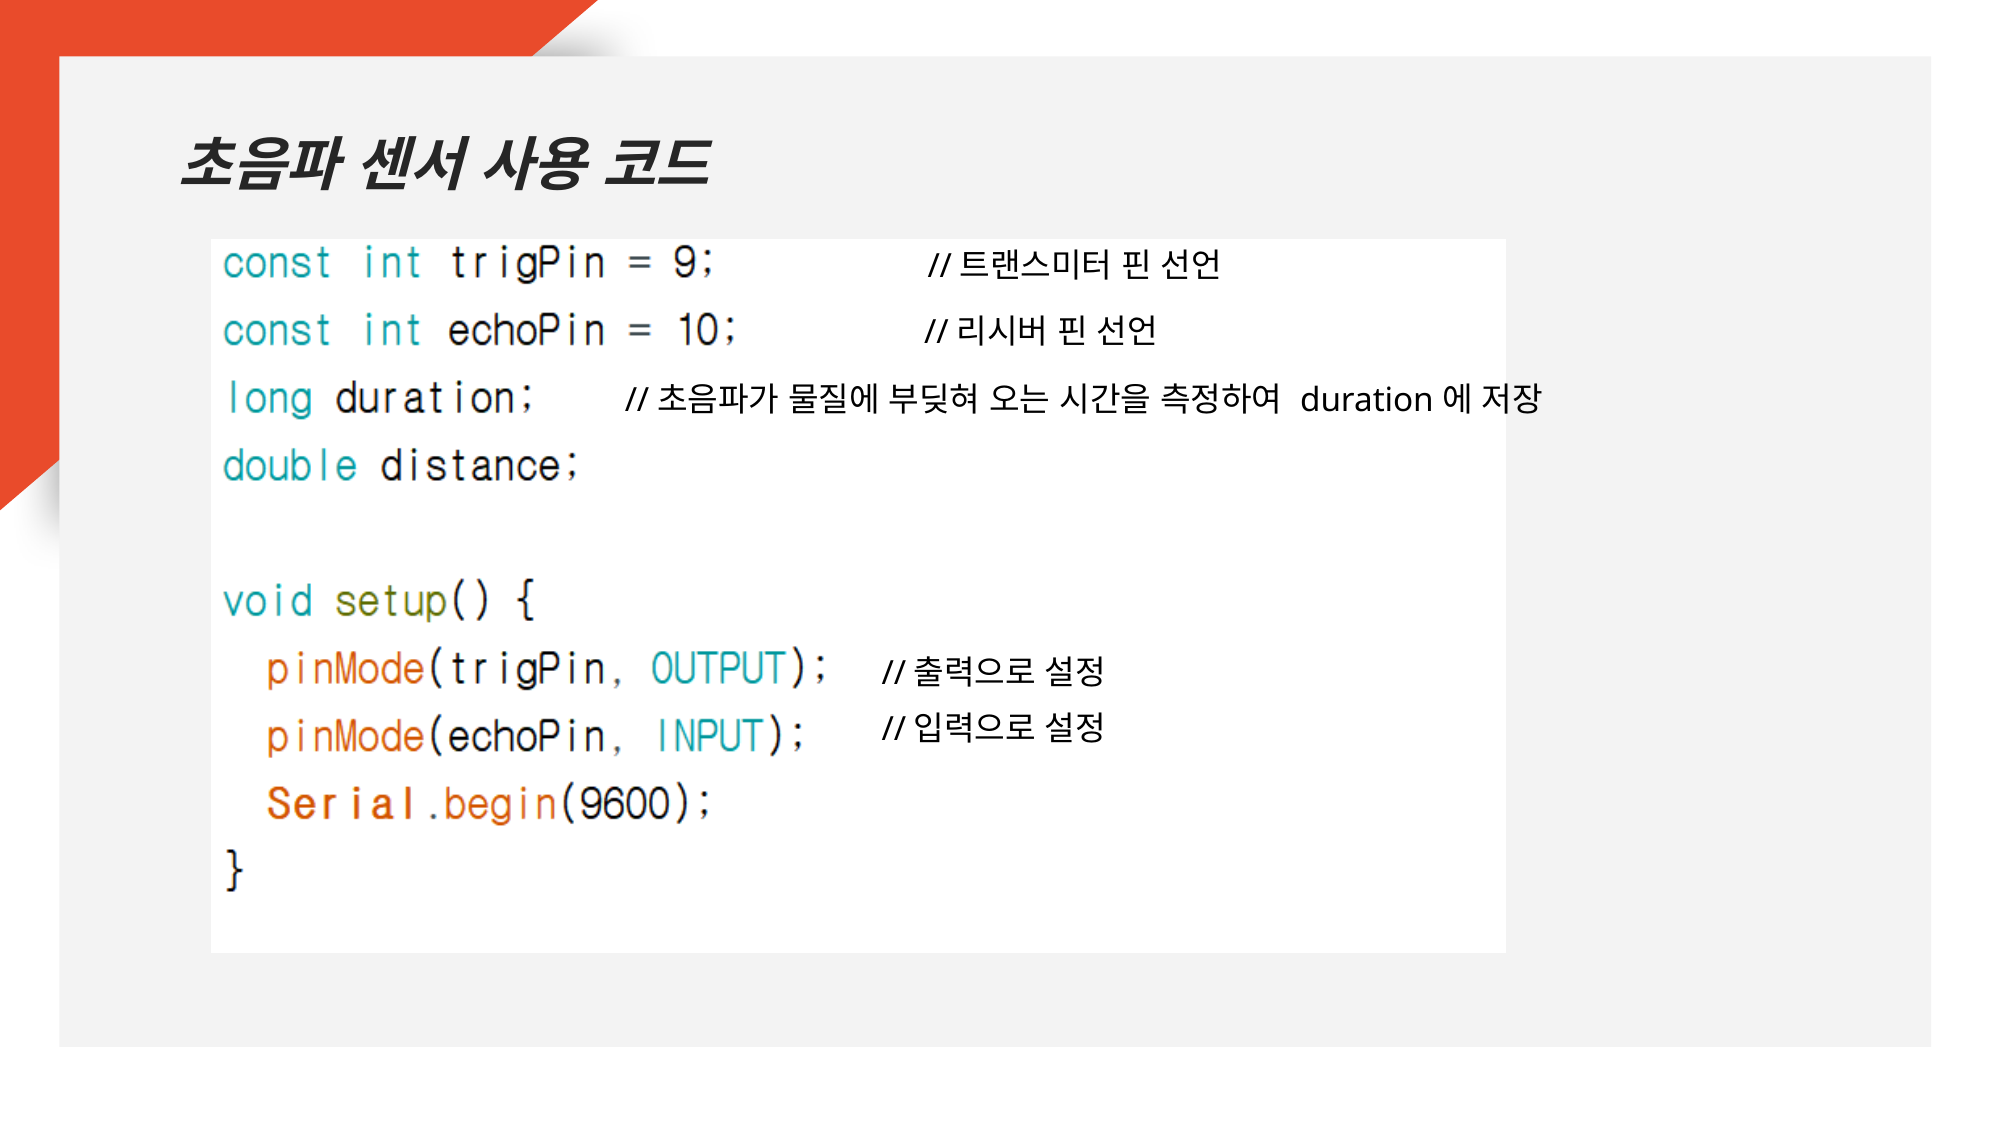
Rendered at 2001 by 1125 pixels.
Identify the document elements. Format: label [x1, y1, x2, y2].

text_box [0, 0, 1932, 1047]
picture [211, 239, 1506, 953]
